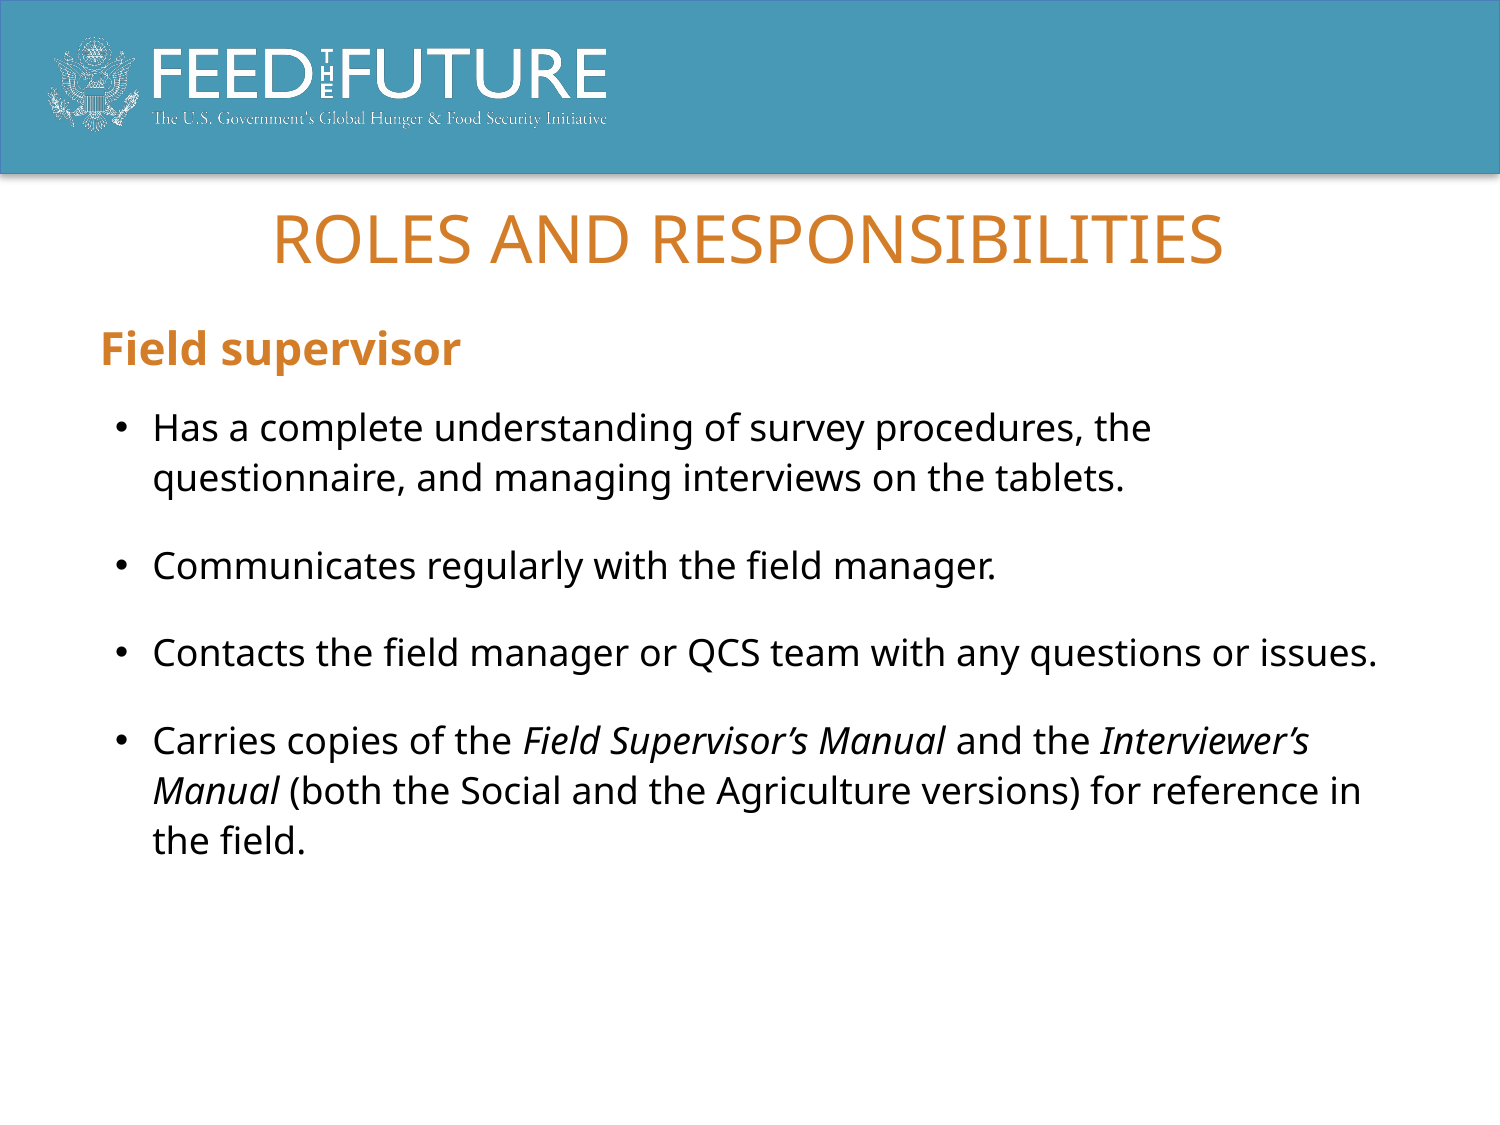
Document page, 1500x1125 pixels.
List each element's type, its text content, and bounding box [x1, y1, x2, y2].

title Roles and Responsibilities [73, 189, 1424, 288]
list Field supervisor [84, 312, 1423, 387]
list Has a complete understanding of survey procedures, the questionnaire, and managing interviews on the tablets. Communicates regularly with the field manager. Contacts the field manager or QCS team with any questions or issues. Carries copies of the Field Supervisor’s Manual and the Interviewer’s Manual (both the Social and the Agriculture versions) for reference in the field. [100, 391, 1430, 932]
